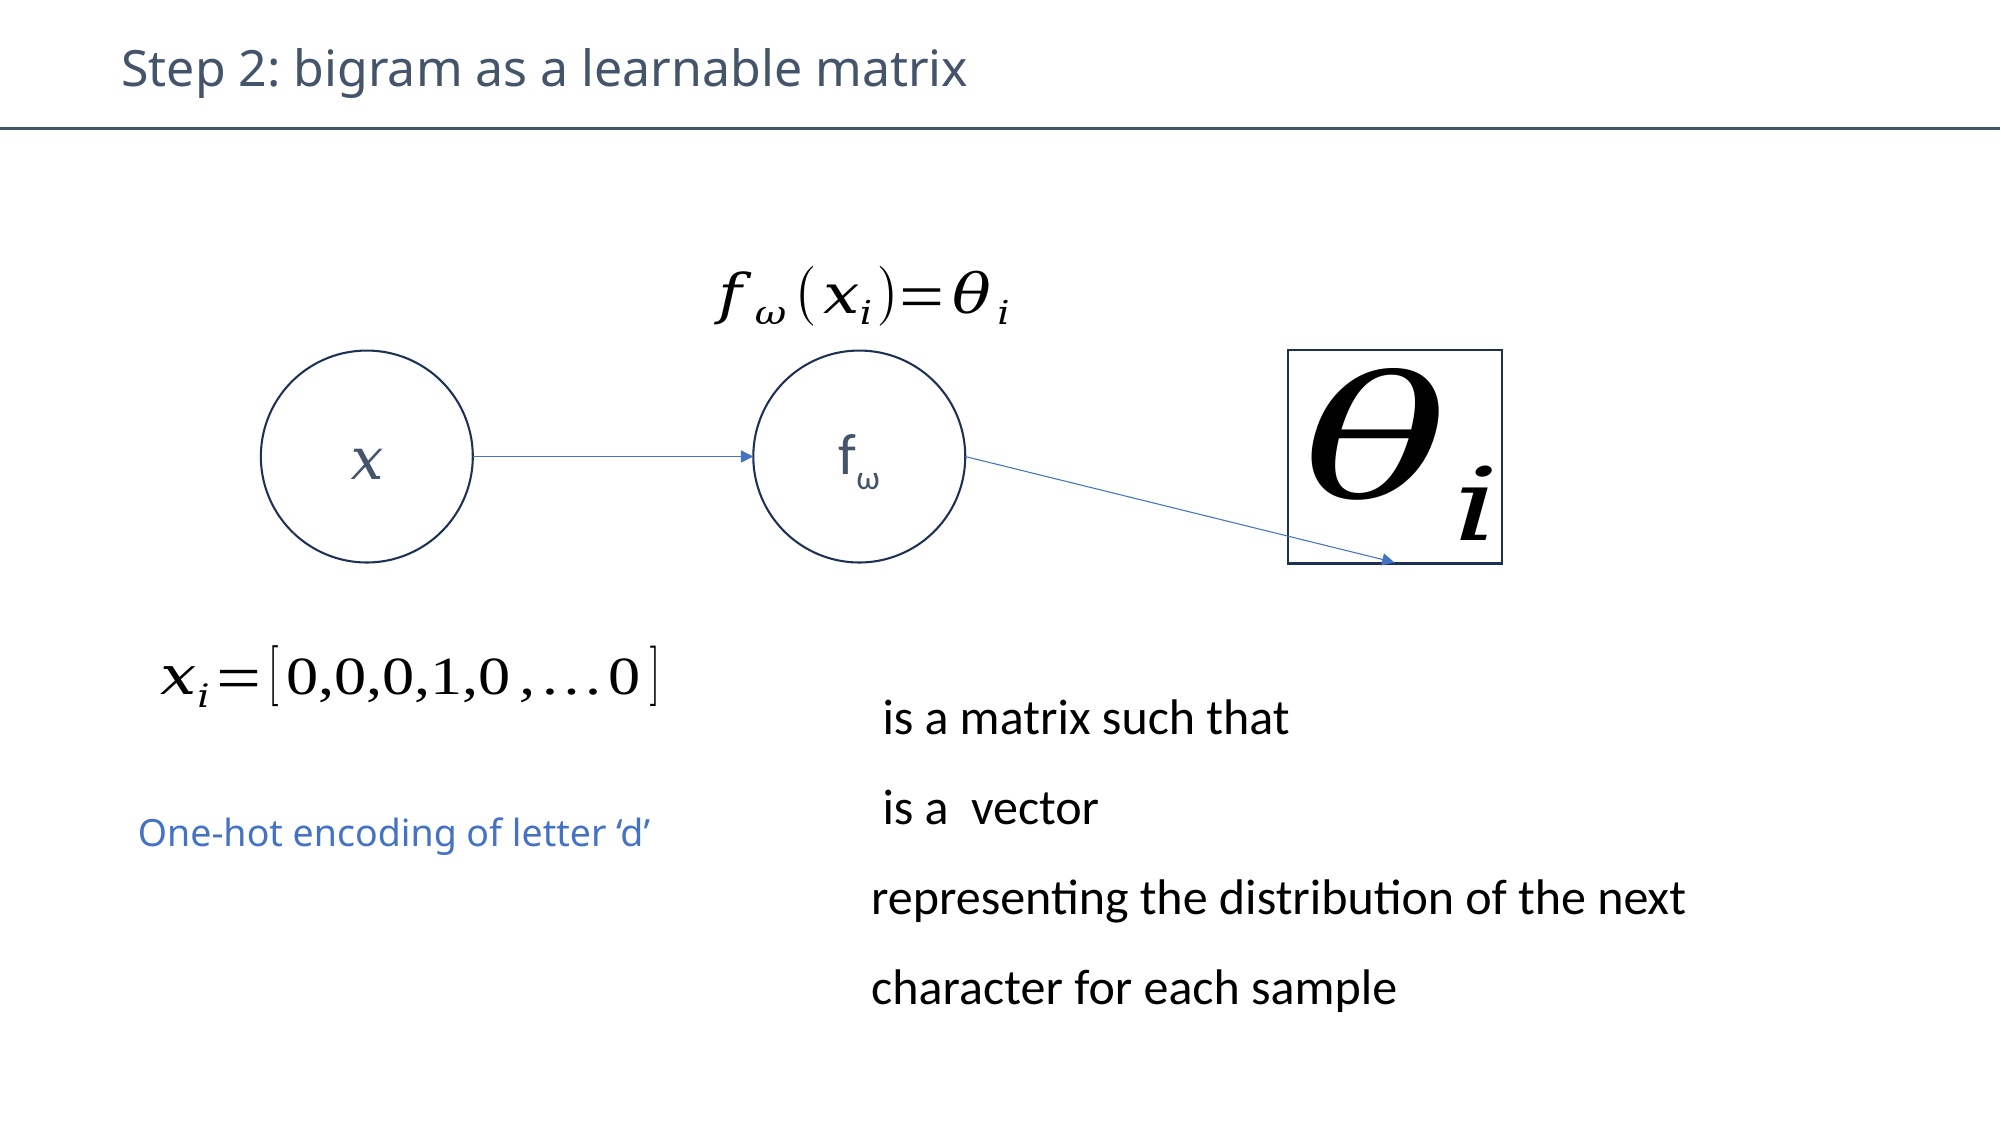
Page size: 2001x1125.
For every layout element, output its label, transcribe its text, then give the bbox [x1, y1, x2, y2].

text_box fω [752, 349, 967, 564]
text_box One-hot encoding of letter ‘d’ [123, 801, 666, 862]
text_box 𝑥 [259, 349, 474, 564]
text_box Step 2: bigram as a learnable matrix [106, 29, 984, 104]
